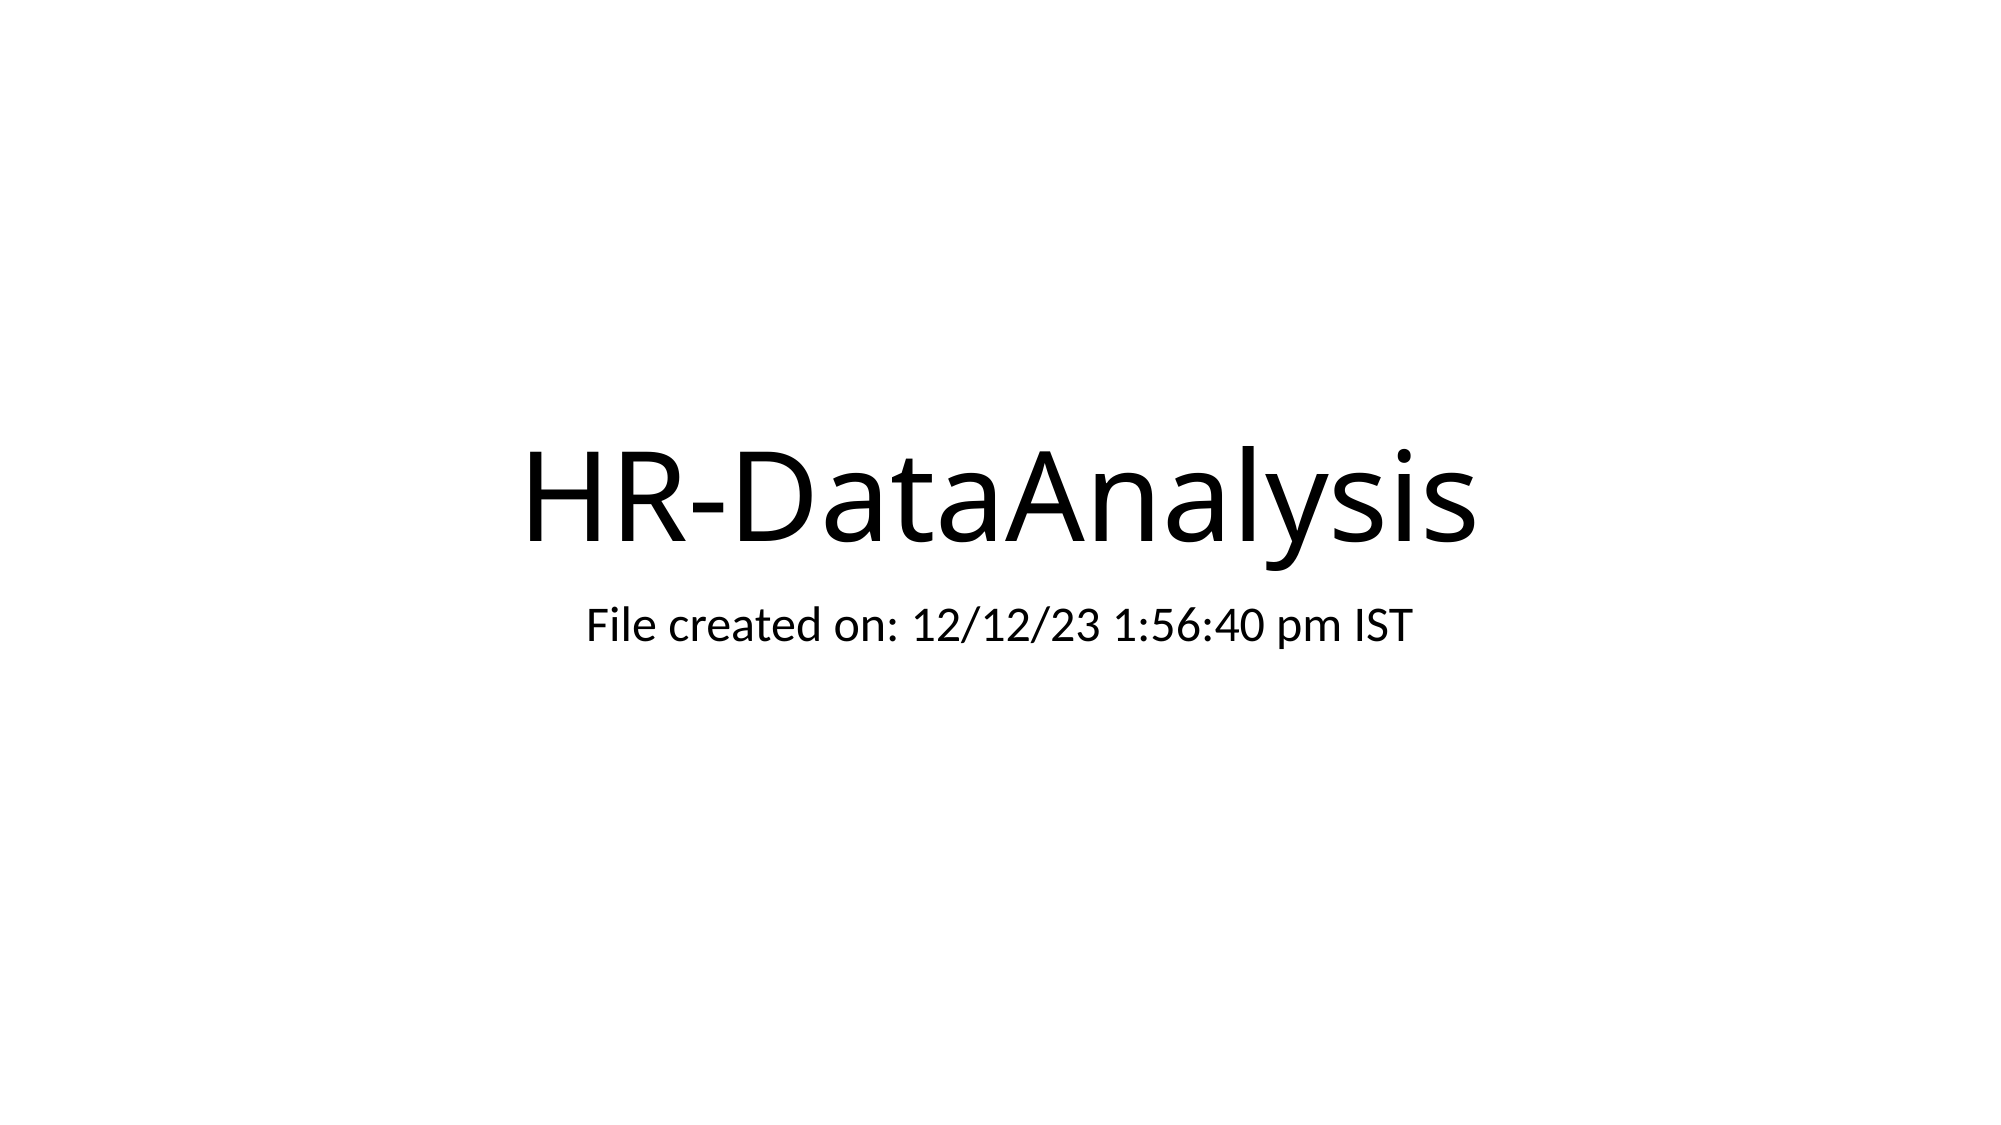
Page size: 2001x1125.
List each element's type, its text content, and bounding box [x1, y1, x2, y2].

subtitle File created on: 12/12/23 1:56:40 pm IST [249, 590, 1750, 863]
title HR-DataAnalysis [249, 184, 1750, 576]
